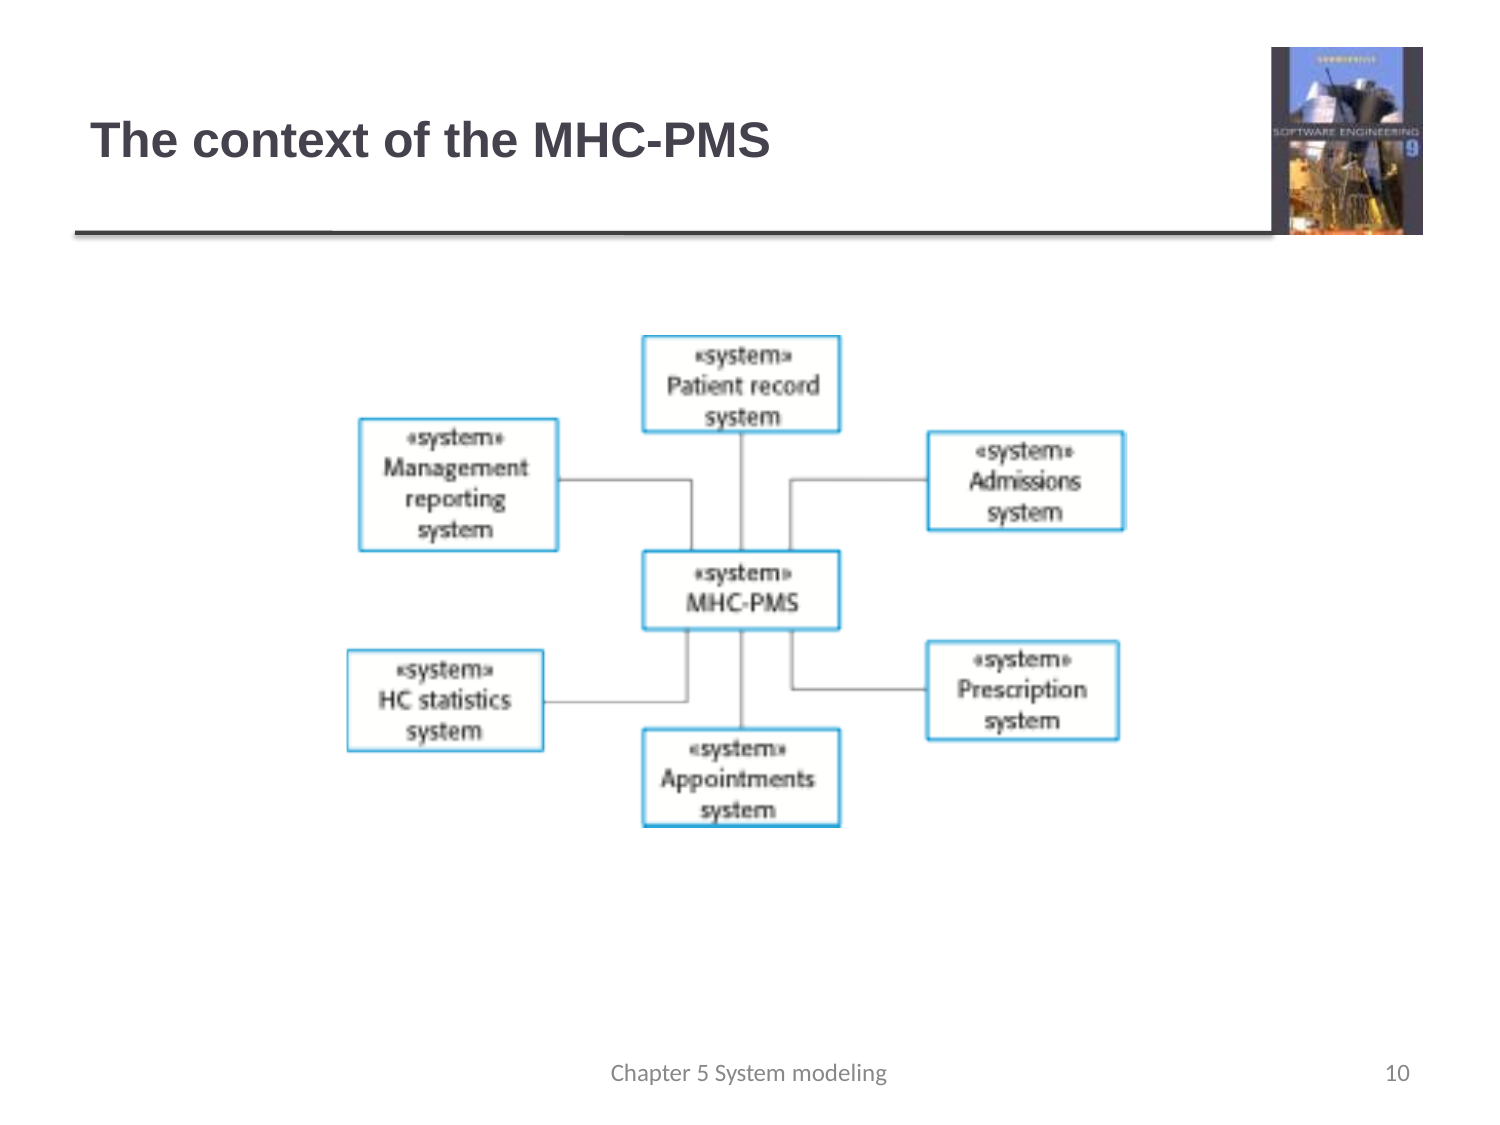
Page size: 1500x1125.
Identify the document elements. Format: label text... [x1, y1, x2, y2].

picture [67, 227, 87, 246]
footer Chapter 5 System modeling [608, 1060, 891, 1125]
title The context of the MHC-PMS [87, 105, 775, 296]
text_box [346, 335, 1128, 828]
slide_number 10 [1380, 1060, 1415, 1125]
picture [775, 47, 1423, 246]
